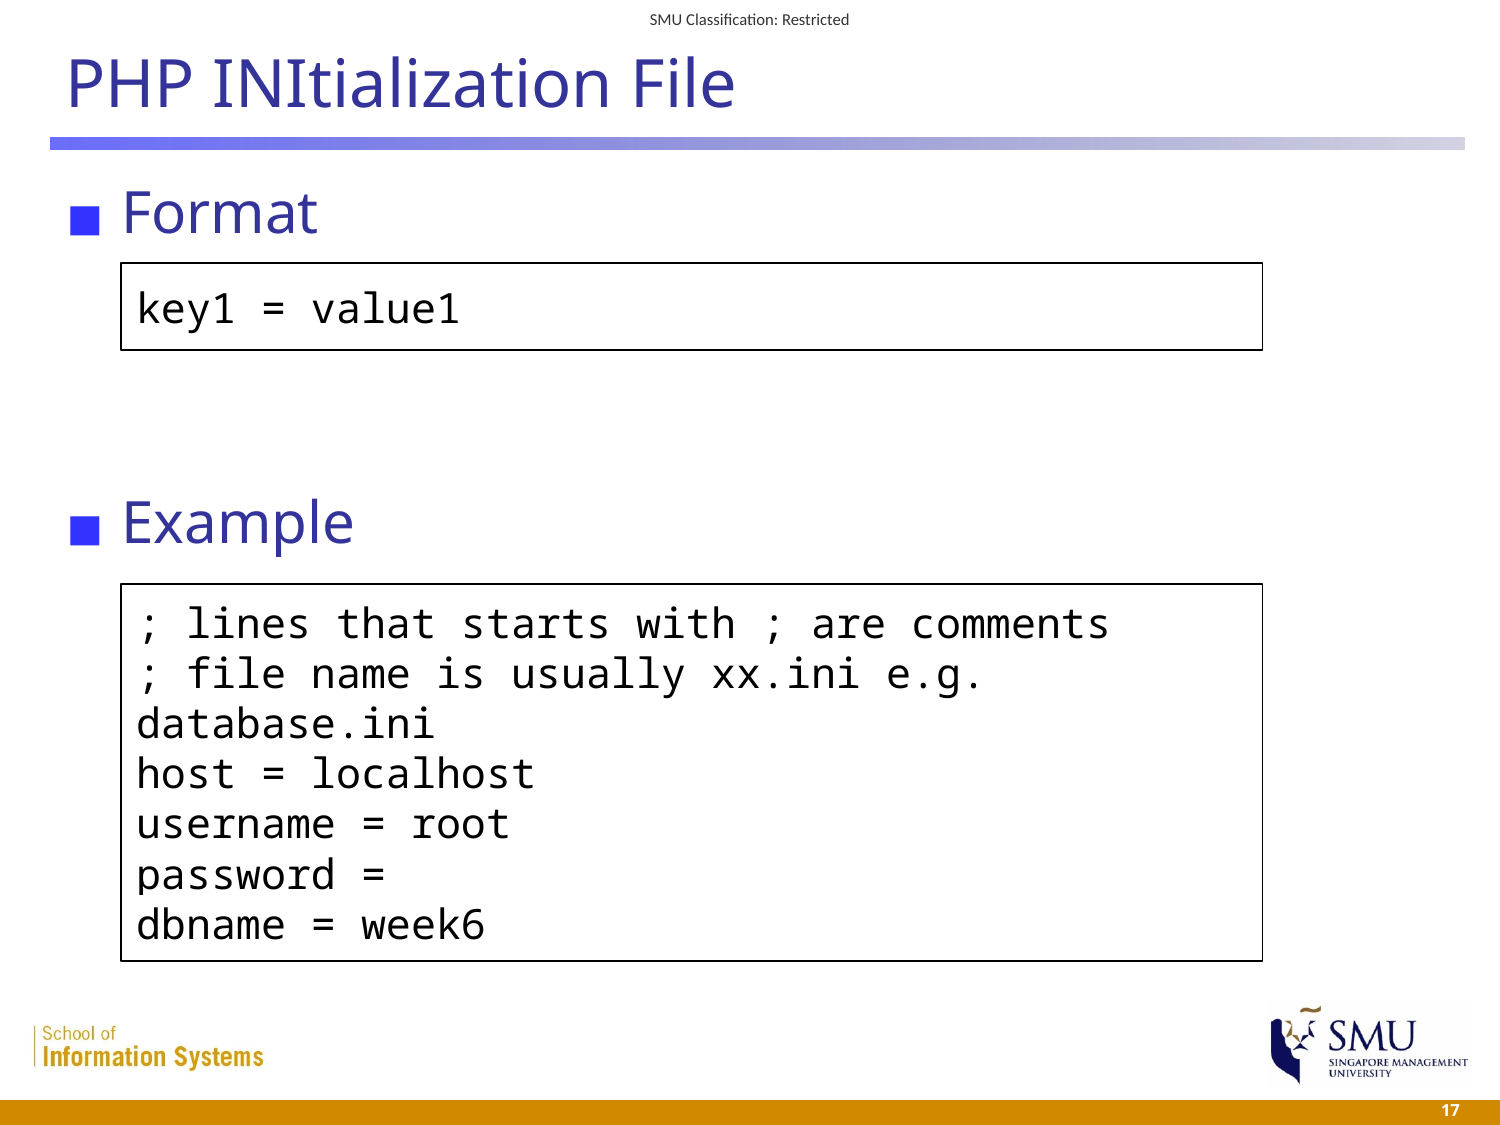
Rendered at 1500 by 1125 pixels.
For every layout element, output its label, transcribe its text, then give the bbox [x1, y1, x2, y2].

text_box key1 = value1 [121, 263, 1263, 351]
picture [1267, 999, 1471, 1072]
title PHP INItialization File [50, 24, 1463, 138]
list Format Example [50, 149, 1463, 1063]
slide_number 17 [1262, 1072, 1475, 1123]
text_box ; lines that starts with ; are comments ; file name is usually xx.ini e.g. database.ini host = localhost username = root password = dbname = week6 [121, 583, 1263, 961]
picture [27, 1012, 267, 1073]
